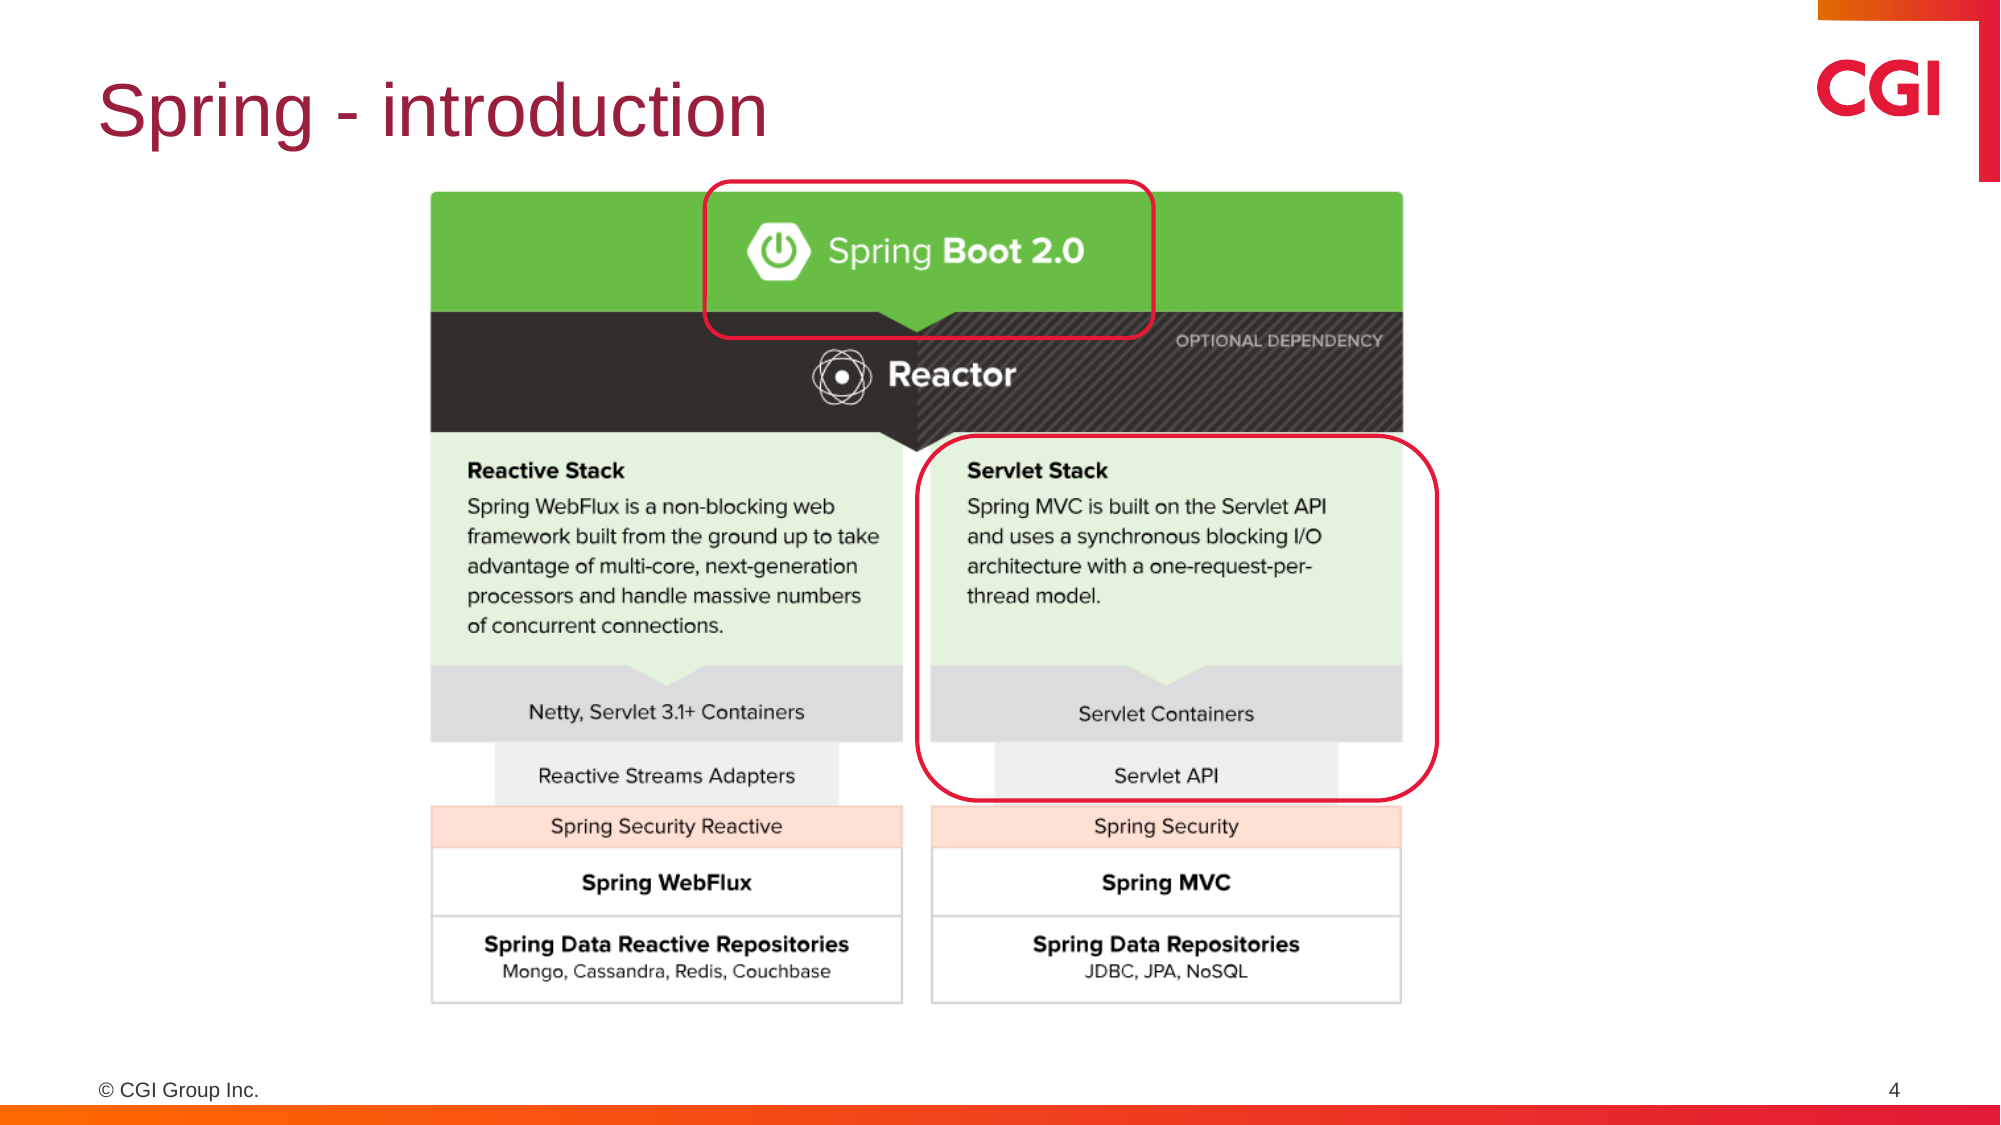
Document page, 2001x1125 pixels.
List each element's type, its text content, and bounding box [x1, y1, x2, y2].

slide_number 4 [1857, 1075, 1901, 1104]
picture [420, 184, 1414, 1012]
text_box [1420, 451, 1440, 785]
title Spring - introduction [97, 30, 1737, 182]
